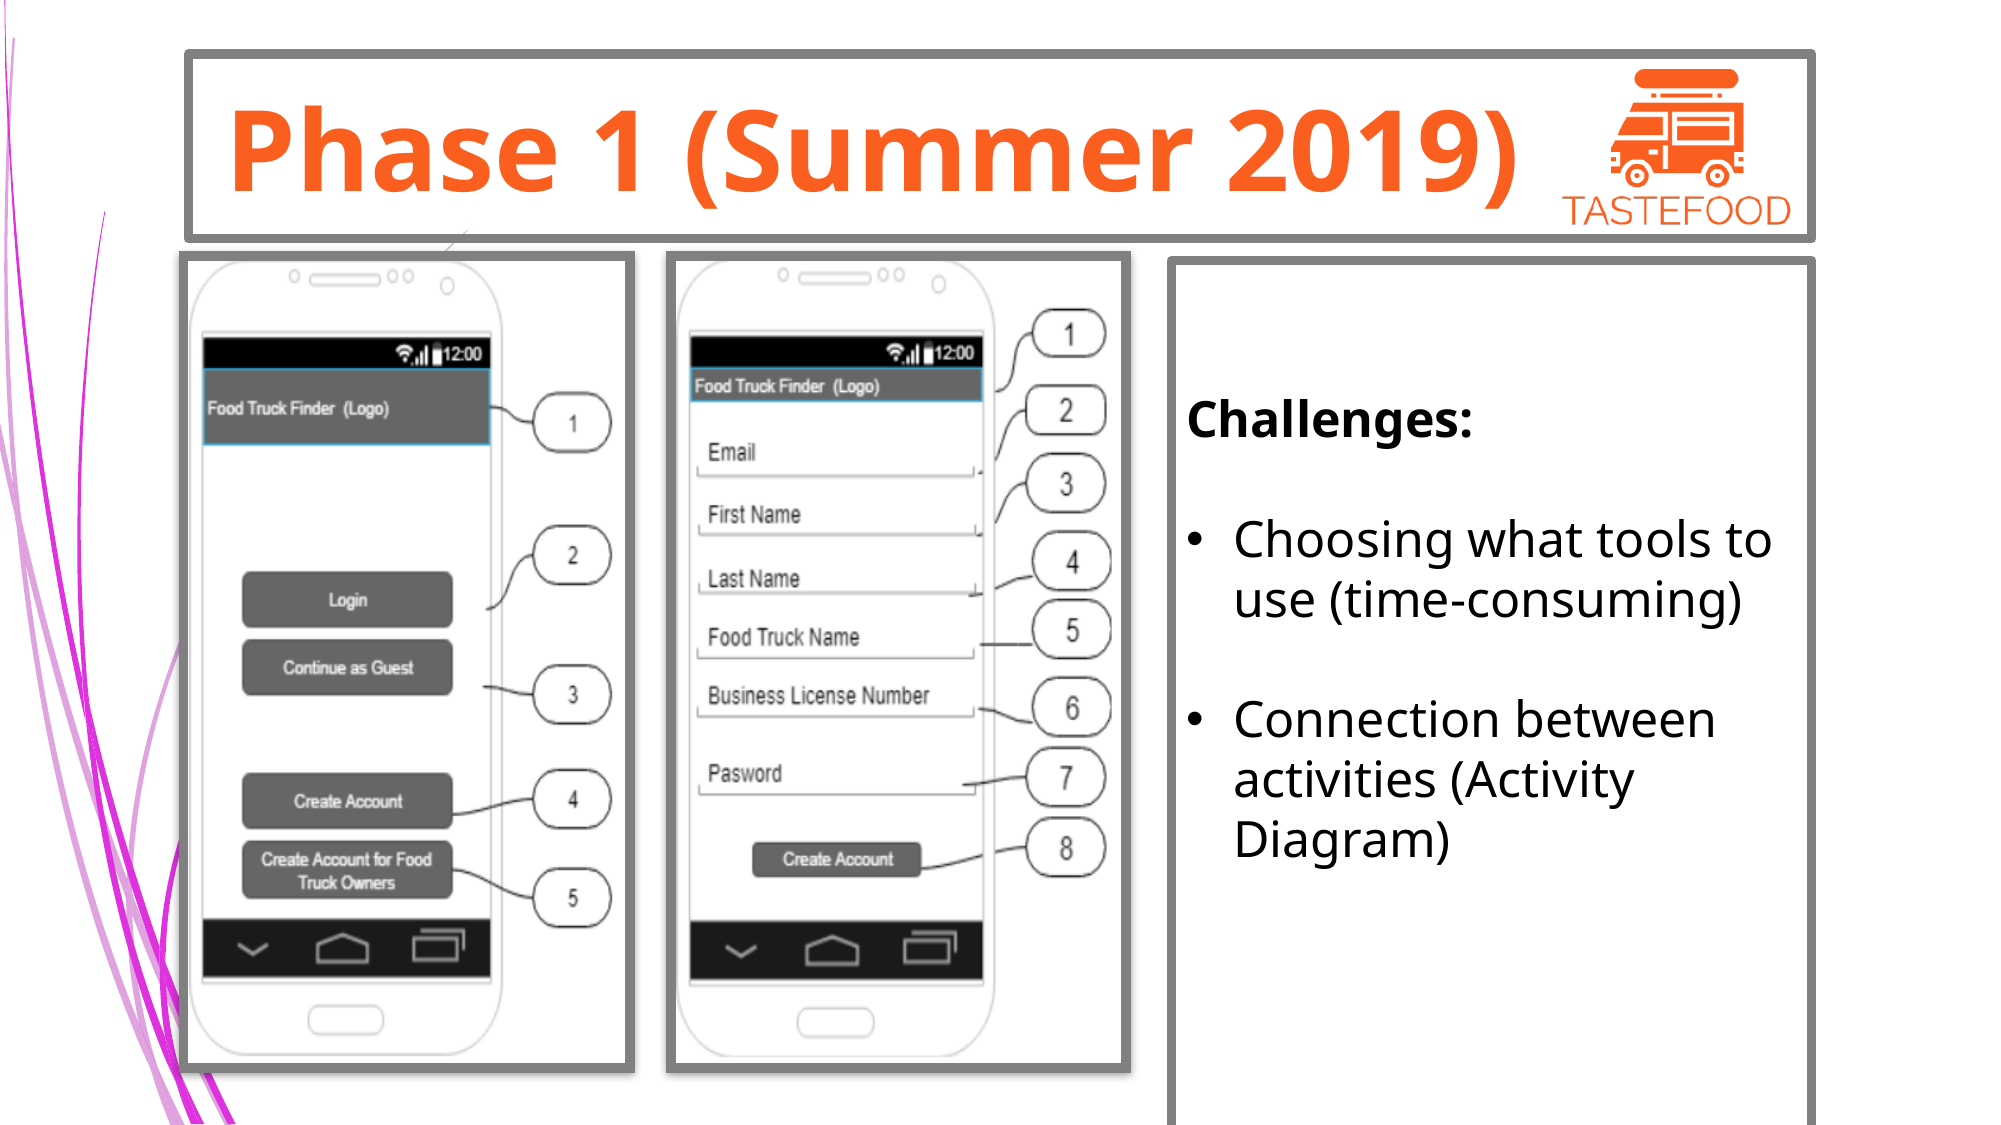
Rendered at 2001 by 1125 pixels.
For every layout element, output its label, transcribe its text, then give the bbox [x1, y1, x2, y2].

picture [188, 260, 626, 1064]
text_box Challenges: Choosing what tools to use (time-consuming) Connection between activities (Activity Diagram) [1171, 260, 1812, 1125]
picture [1491, 69, 1862, 250]
title Phase 1 (Summer 2019) [188, 54, 1812, 239]
picture [675, 260, 1122, 1064]
